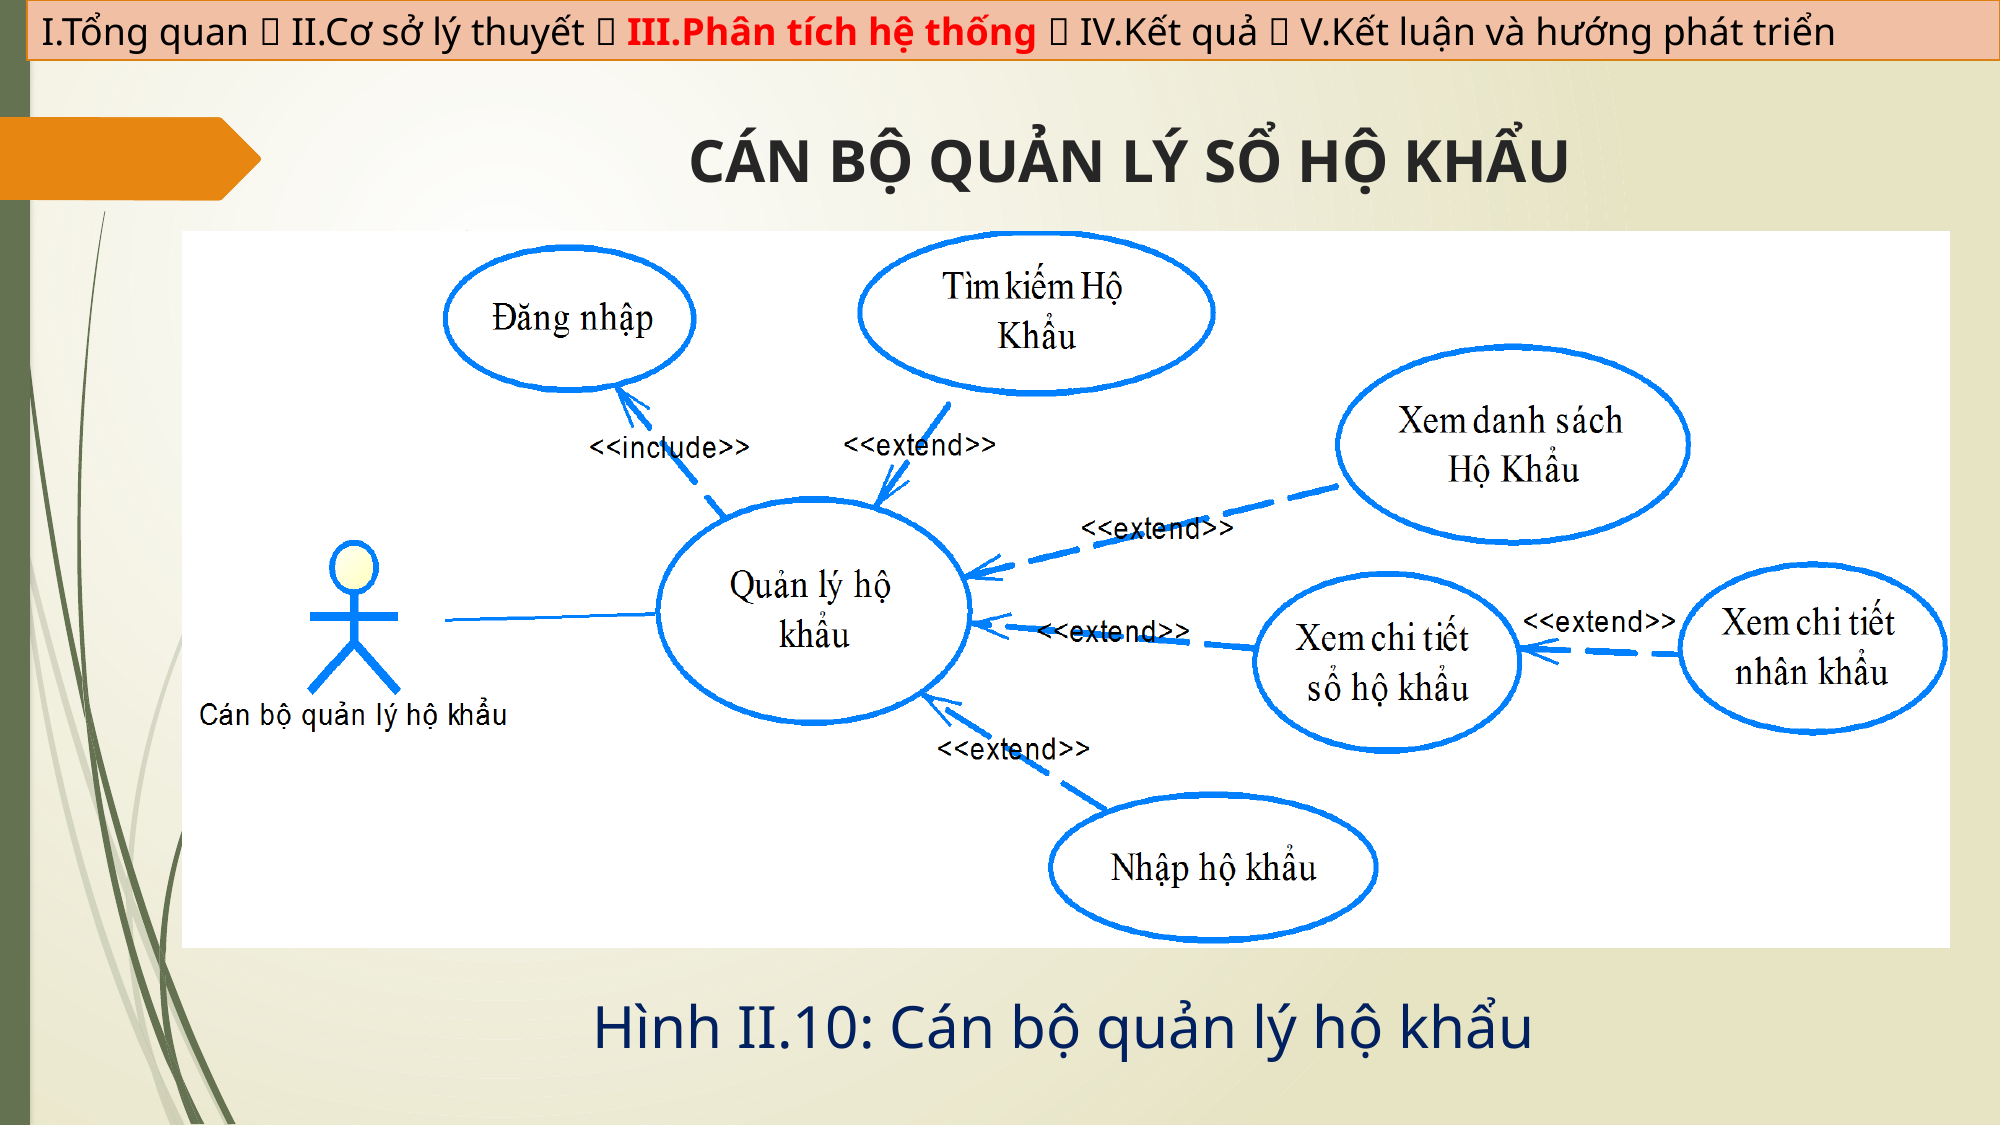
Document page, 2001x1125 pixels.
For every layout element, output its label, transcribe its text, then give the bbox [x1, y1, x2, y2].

title CÁN BỘ QUẢN LÝ SỔ HỘ KHẨU [259, 117, 2000, 246]
text_box Hình II.10: Cán bộ quản lý hộ khẩu [299, 982, 1829, 1068]
text_box [0, 117, 262, 201]
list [181, 230, 1950, 948]
text_box I.Tổng quan  II.Cơ sở lý thuyết  III.Phân tích hệ thống  IV.Kết quả  V.Kết luận và hướng phát triển [26, 0, 2000, 61]
